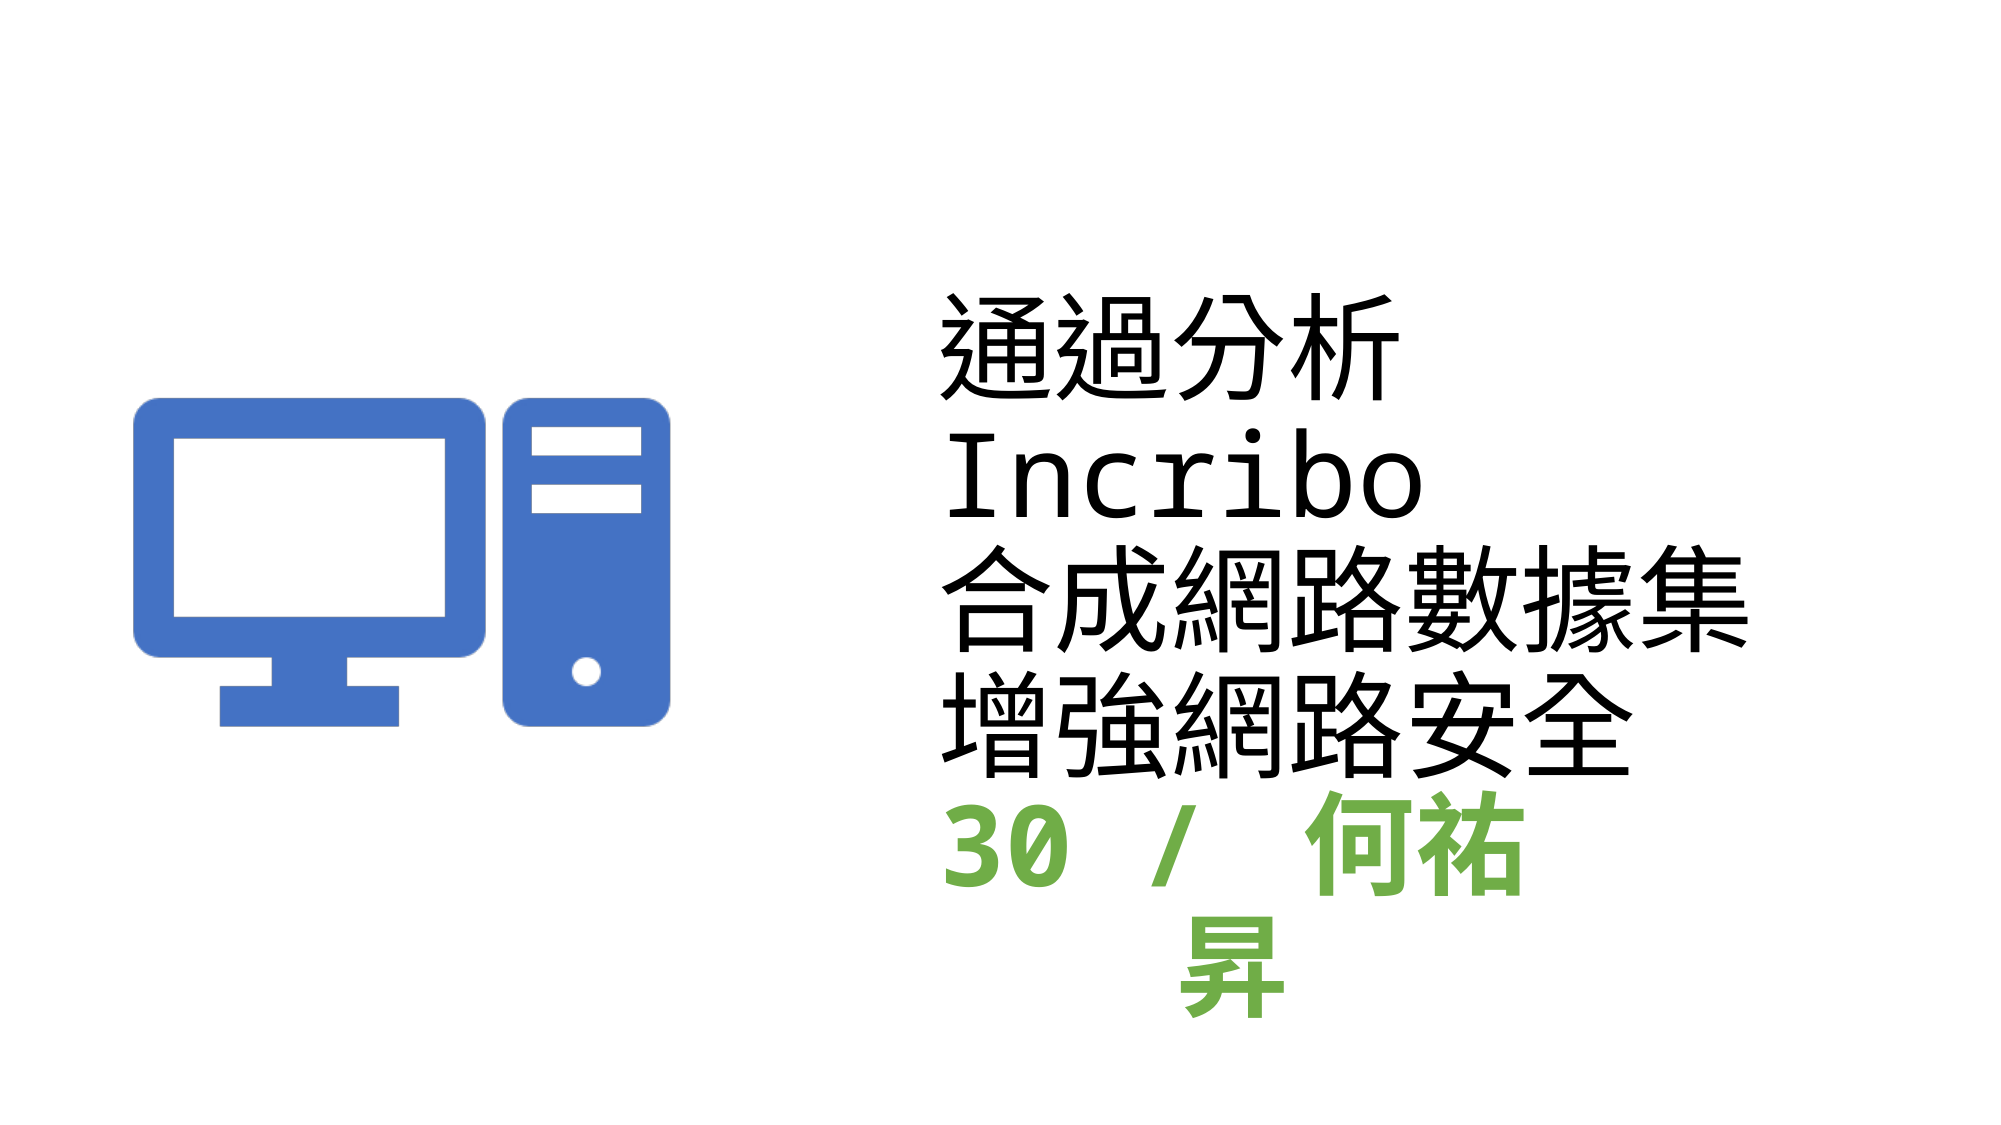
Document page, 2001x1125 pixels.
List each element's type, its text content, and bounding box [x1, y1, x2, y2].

text_box 30 / 何祐昇 [899, 802, 1567, 1020]
title 通過分析 Incribo 合成網路數據集增強網路安全 [922, 125, 1849, 803]
picture [125, 286, 679, 839]
